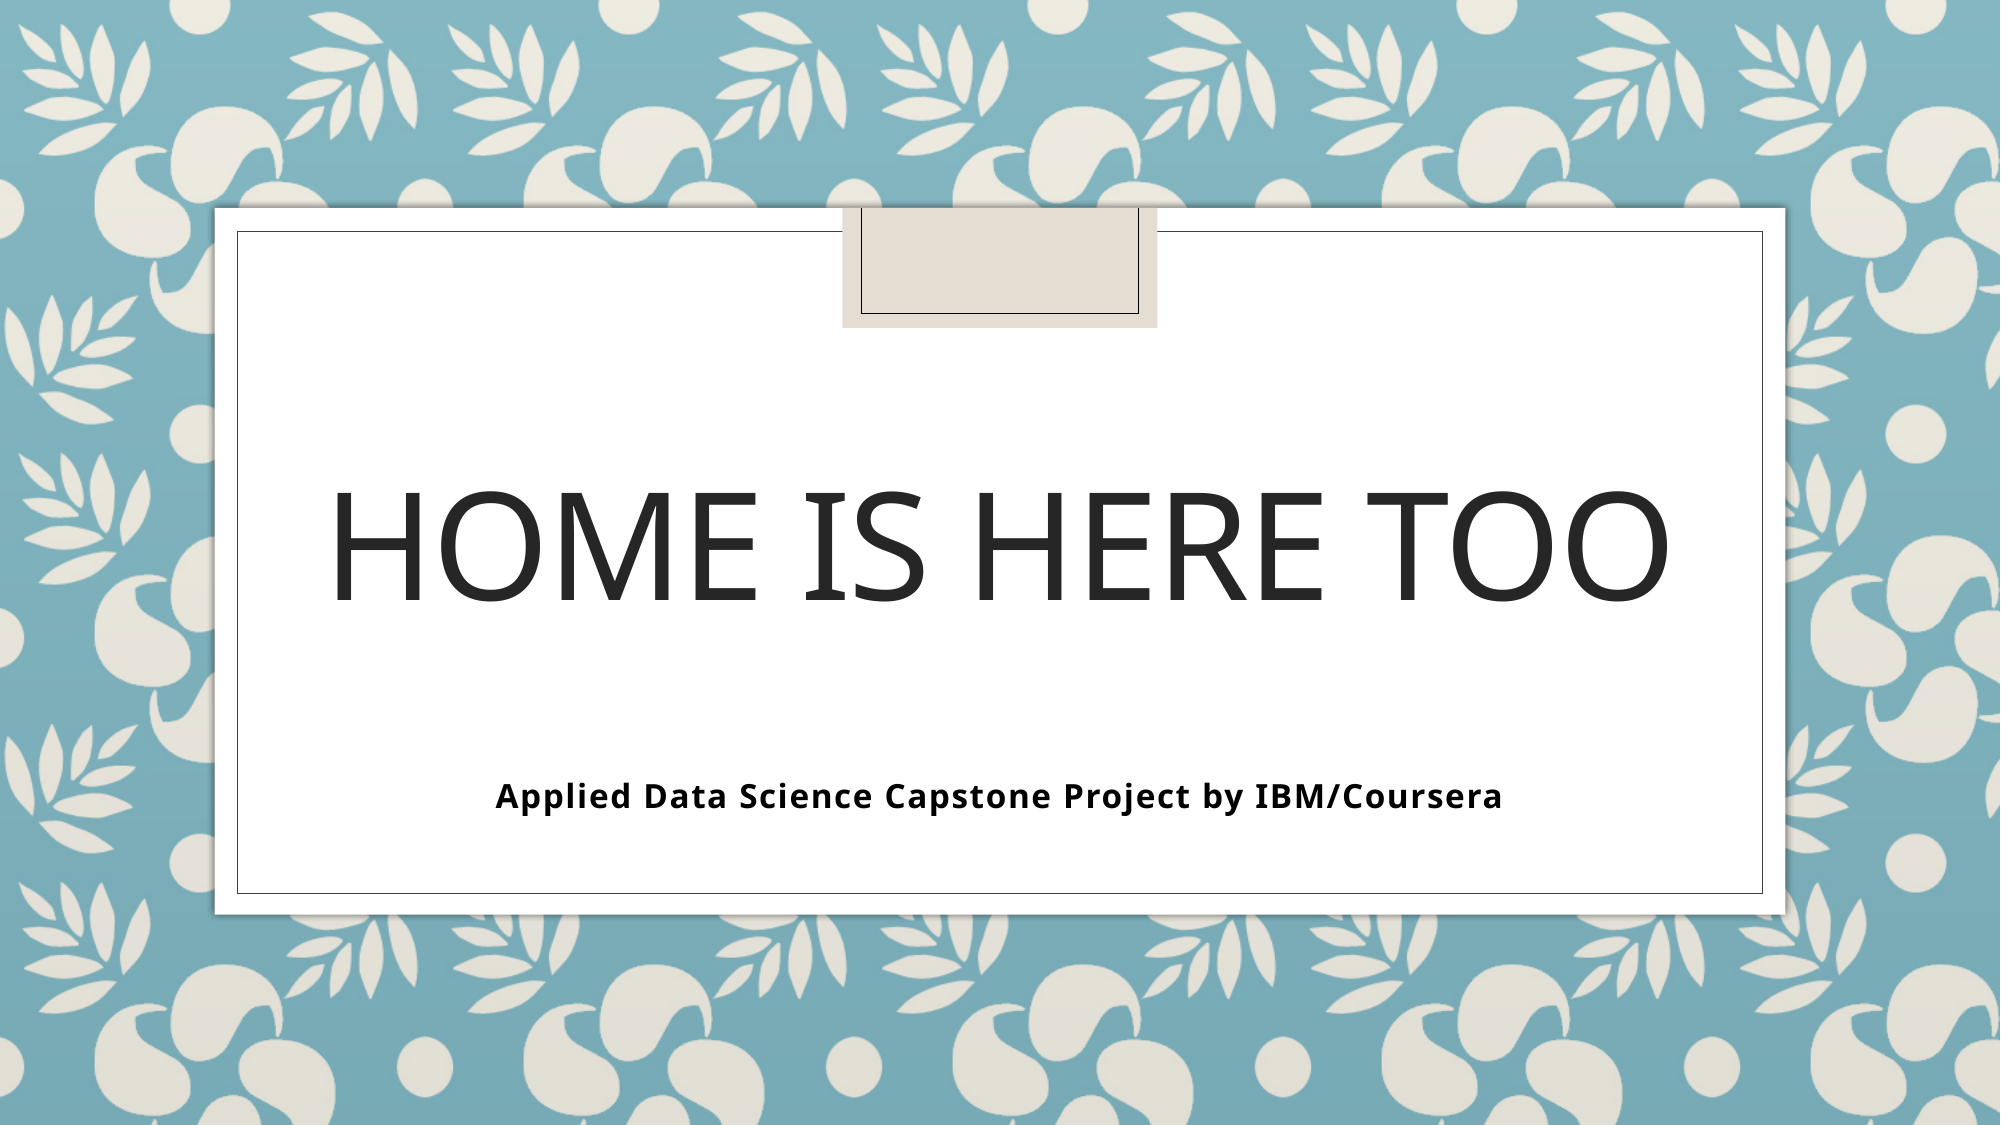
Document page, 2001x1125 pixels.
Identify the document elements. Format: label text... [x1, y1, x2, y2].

subtitle Applied Data Science Capstone Project by IBM/Coursera [256, 768, 1745, 844]
title Home is here too [256, 343, 1744, 768]
